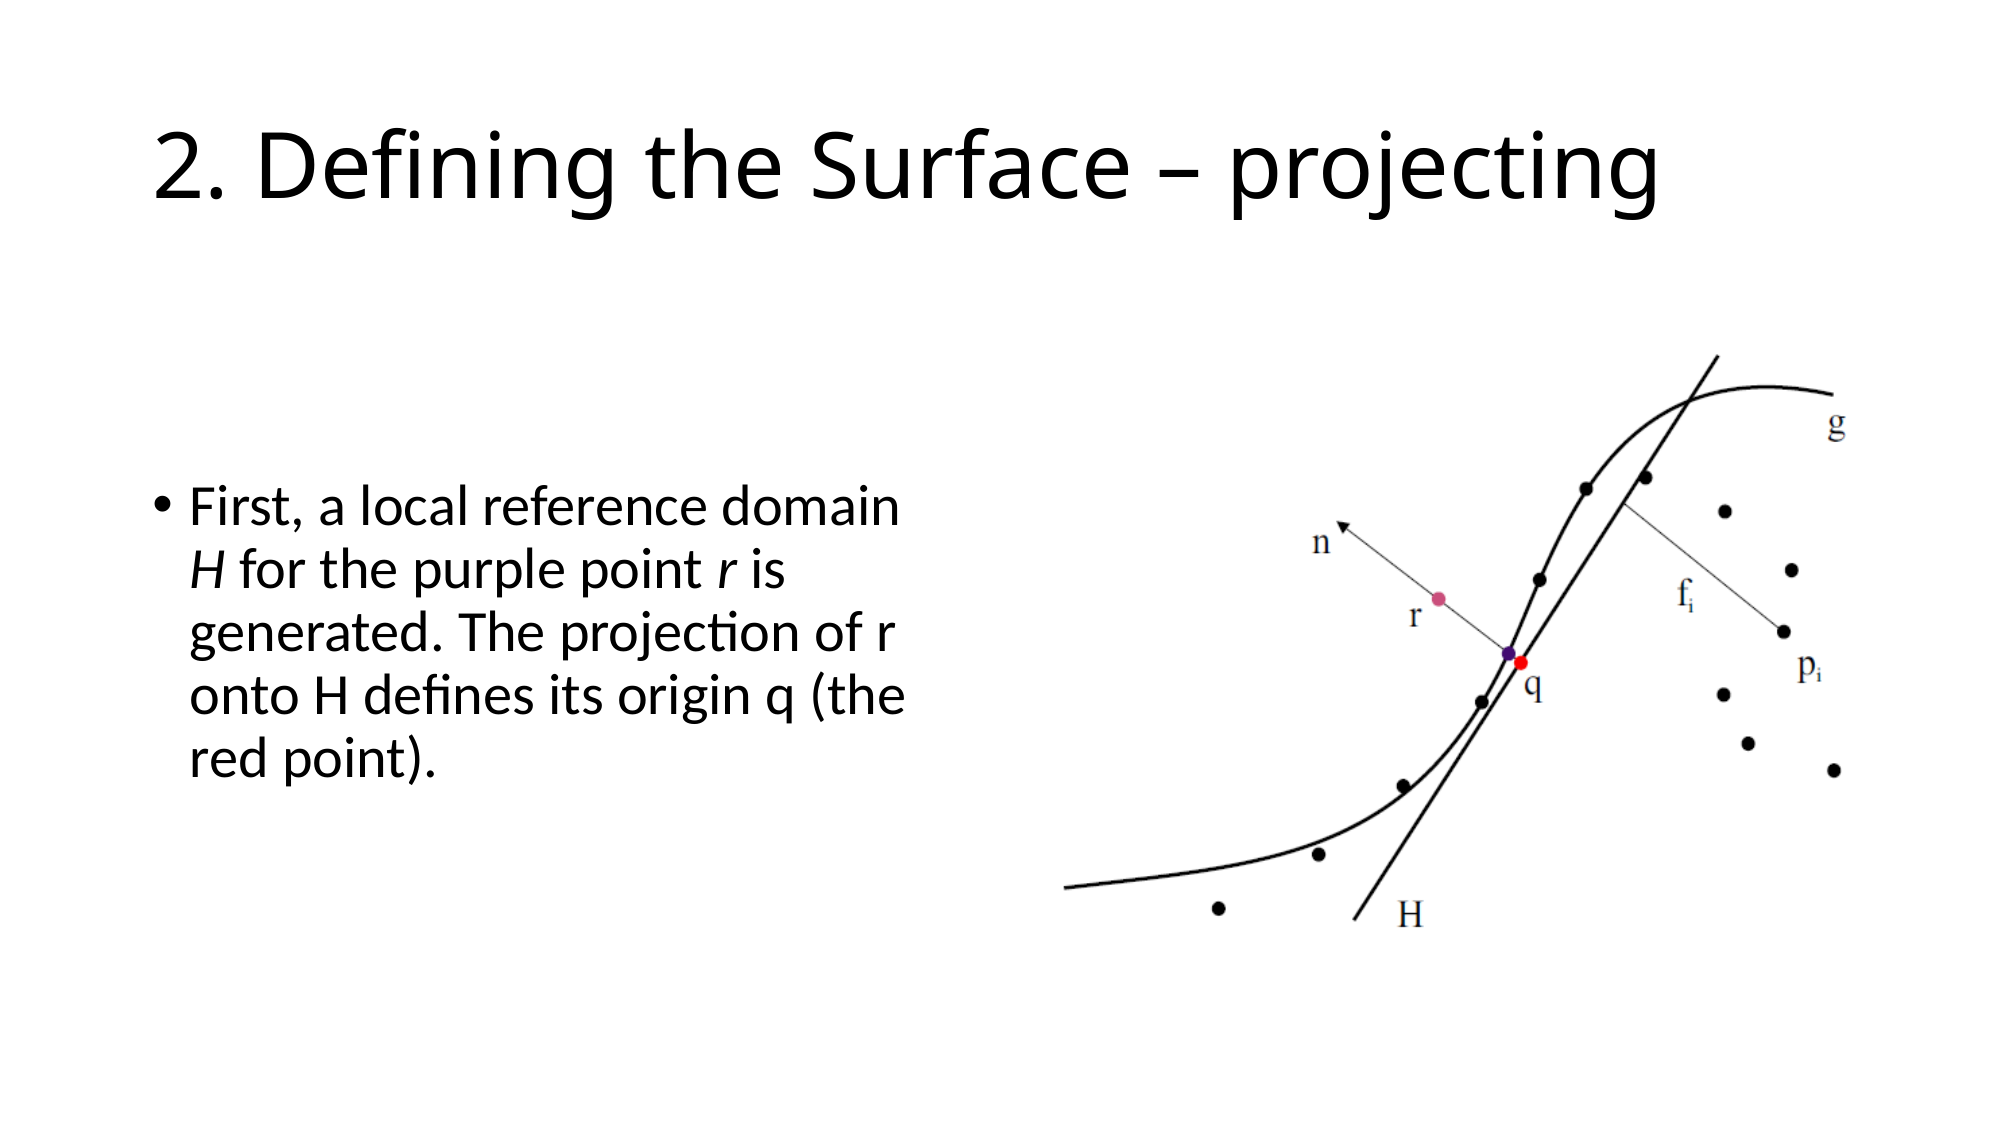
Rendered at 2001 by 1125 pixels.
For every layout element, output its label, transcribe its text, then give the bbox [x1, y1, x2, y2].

title 2. Defining the Surface – projecting [137, 59, 1863, 278]
picture [948, 277, 1931, 985]
list First, a local reference domain H for the purple point r is generated. The projection of r onto H defines its origin q (the red point). [137, 467, 948, 985]
